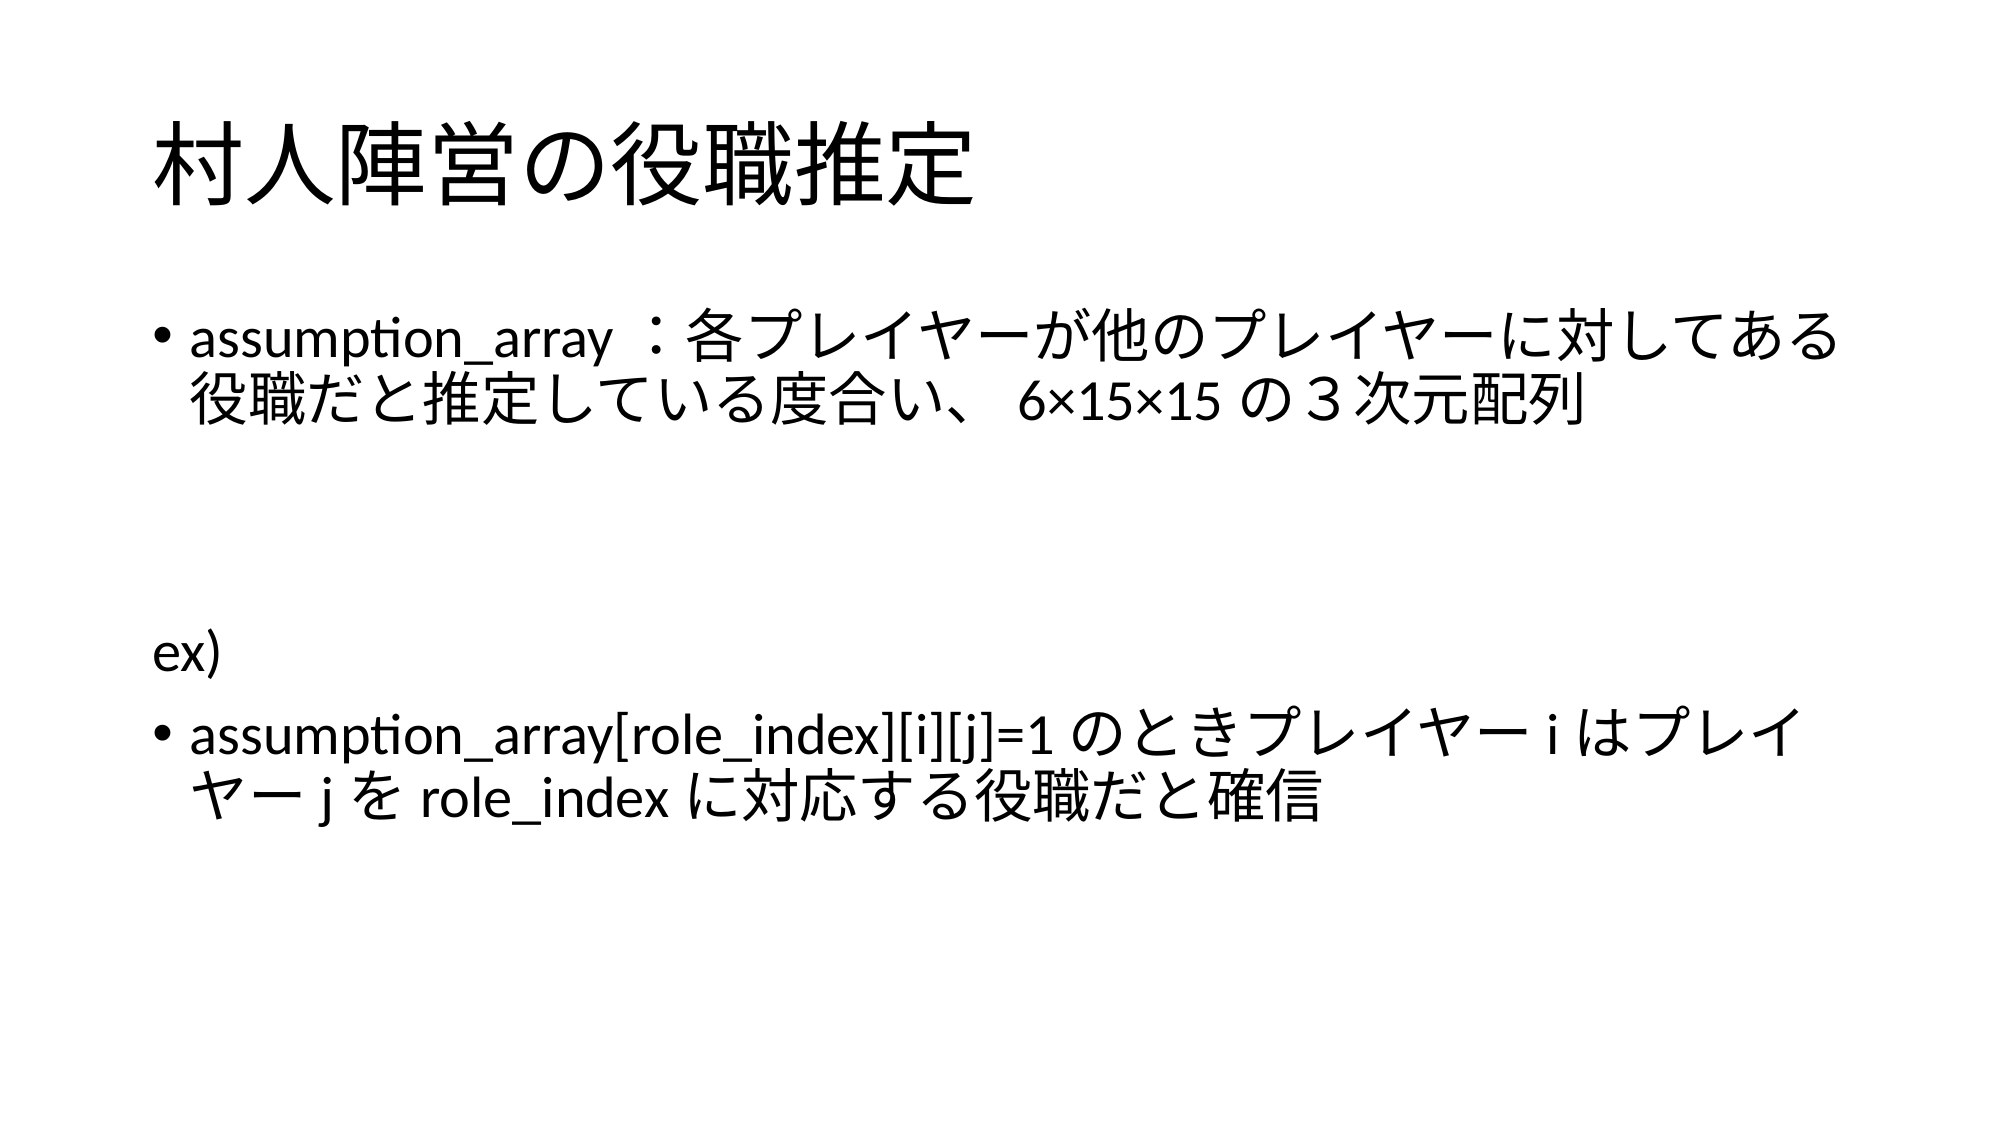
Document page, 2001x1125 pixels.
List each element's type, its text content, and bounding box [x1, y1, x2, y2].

list assumption_array：各プレイヤーが他のプレイヤーに対してある役職だと推定している度合い、6×15×15の３次元配列 ex) assumption_array[role_index][i][j]=1のときプレイヤーiはプレイヤーjをrole_indexに対応する役職だと確信 [137, 299, 1863, 1014]
title 村人陣営の役職推定 [137, 59, 1863, 278]
